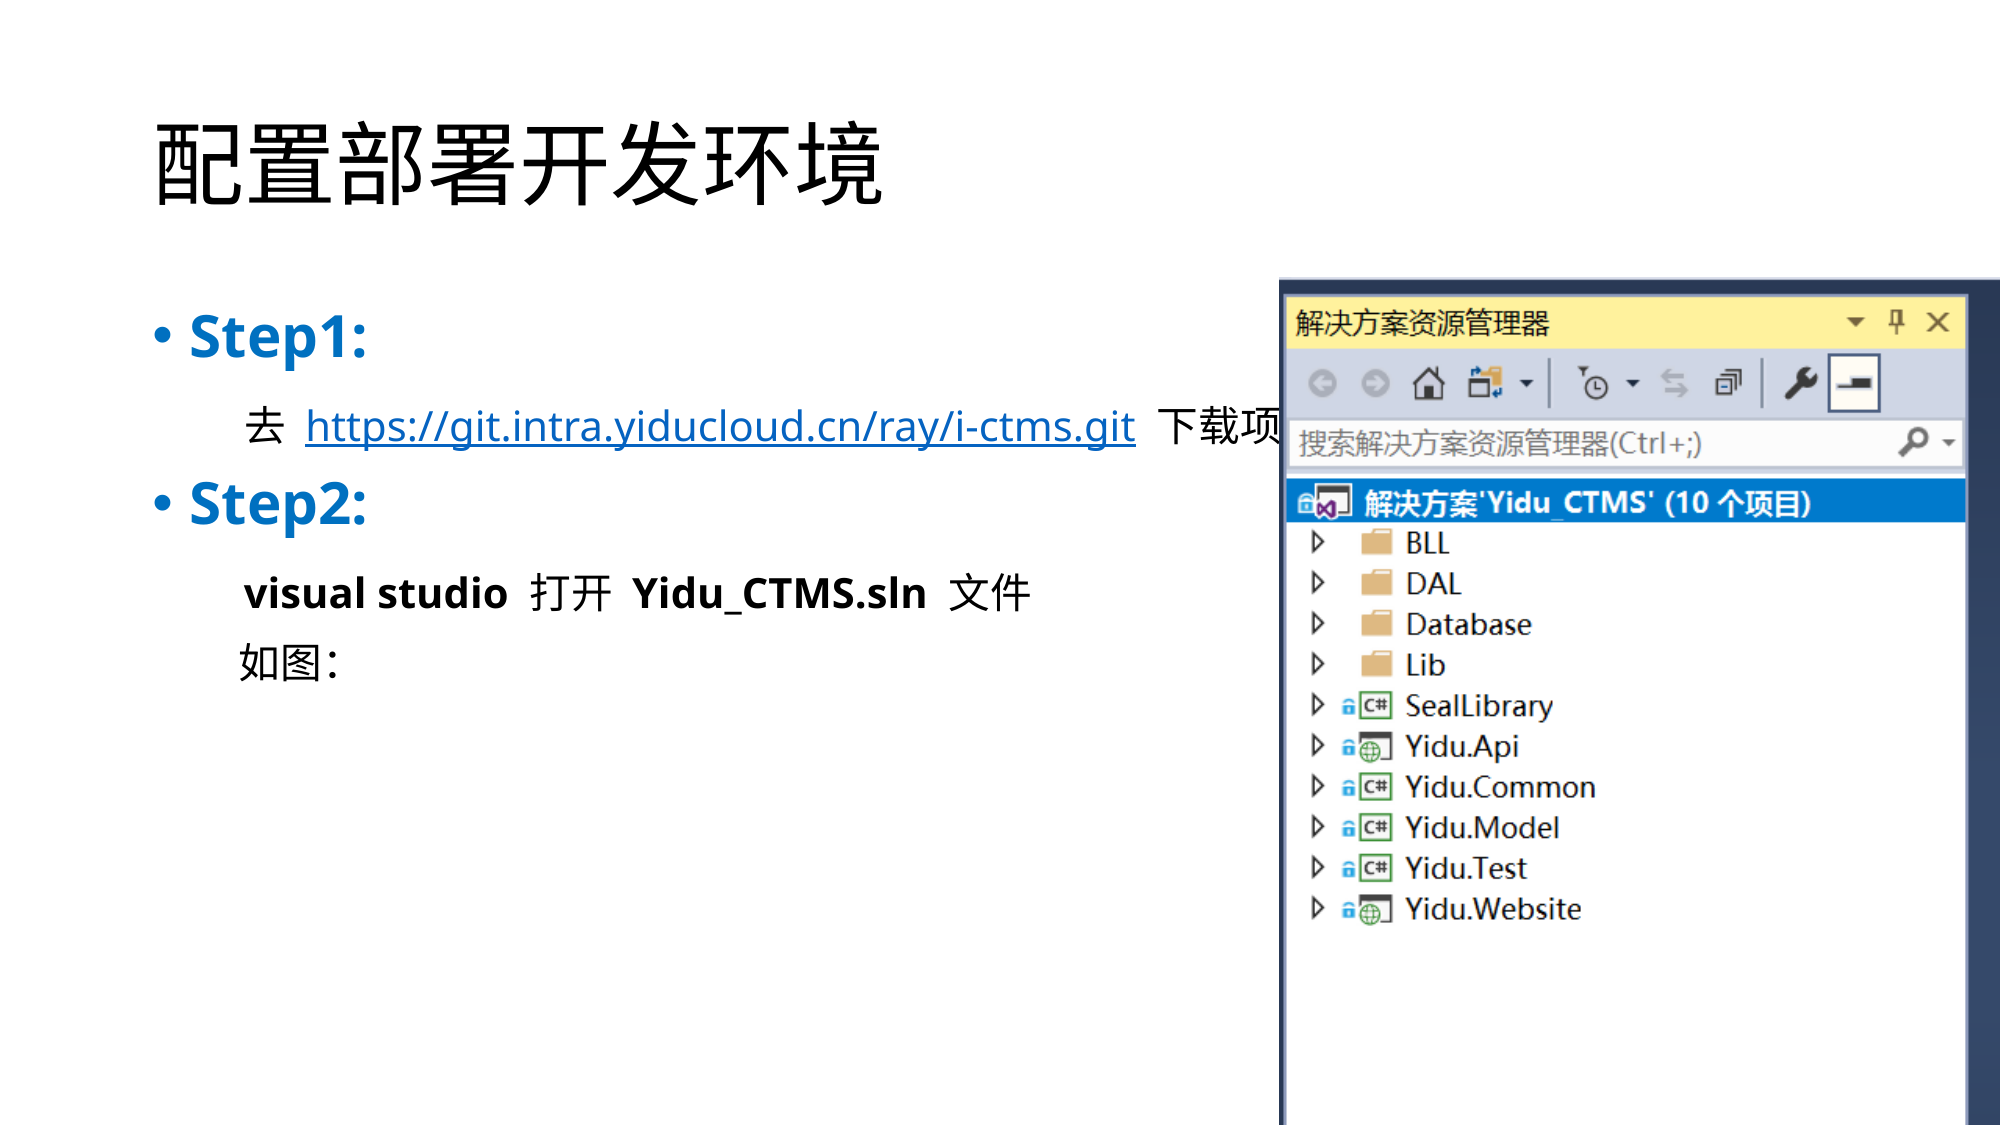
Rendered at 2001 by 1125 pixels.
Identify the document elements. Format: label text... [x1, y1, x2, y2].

title 配置部署开发环境 [137, 59, 1863, 278]
list Step1: 去 https://git.intra.yiducloud.cn/ray/i-ctms.git 下载项目 Step2: visual studio 打开 Yidu_CTMS.sln 文件 如图： [137, 299, 1279, 1014]
picture [1279, 277, 2000, 1125]
